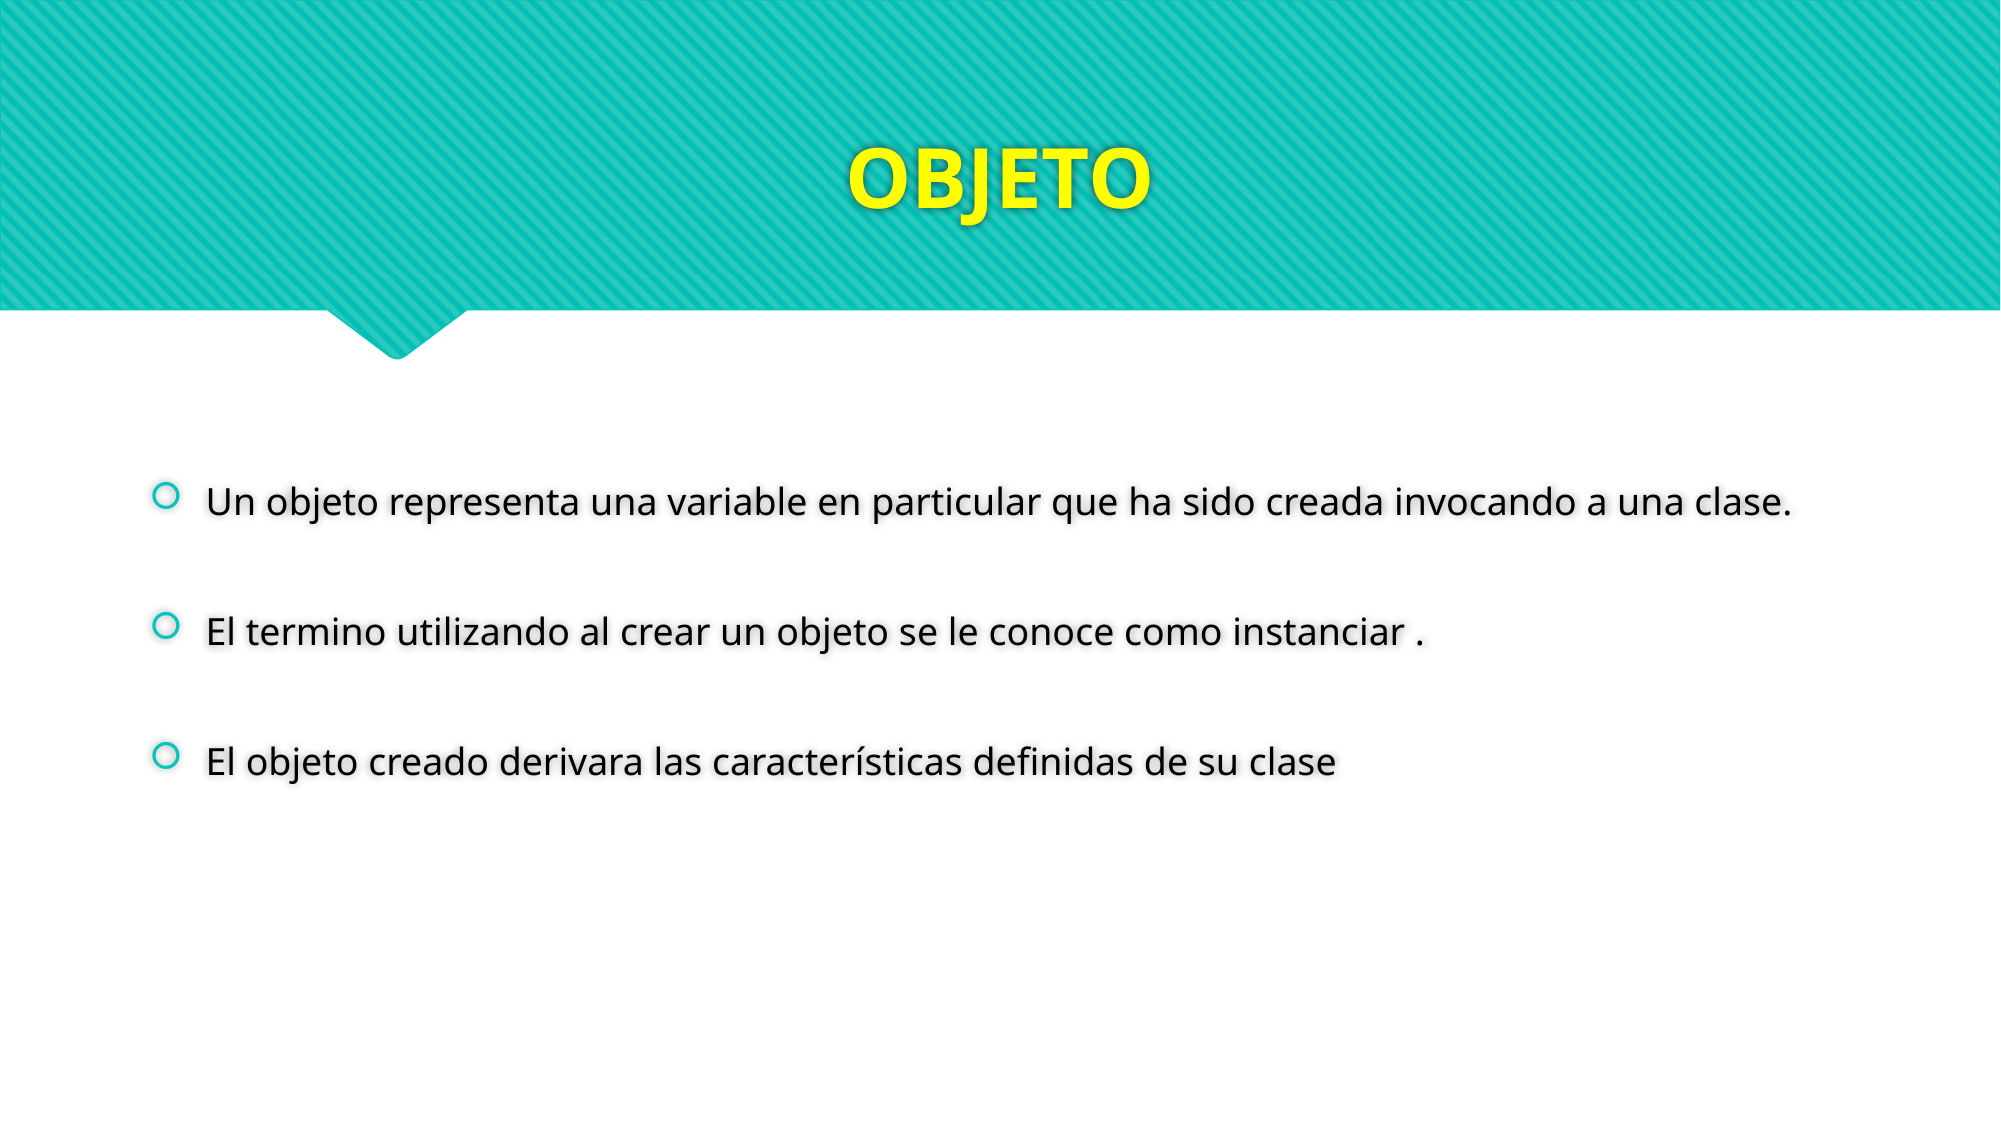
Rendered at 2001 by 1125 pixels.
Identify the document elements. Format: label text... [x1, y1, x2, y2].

list Un objeto representa una variable en particular que ha sido creada invocando a una clase. El termino utilizando al crear un objeto se le conoce como instanciar . El objeto creado derivara las características definidas de su clase [134, 364, 1866, 962]
title OBJETO [132, 73, 1868, 233]
